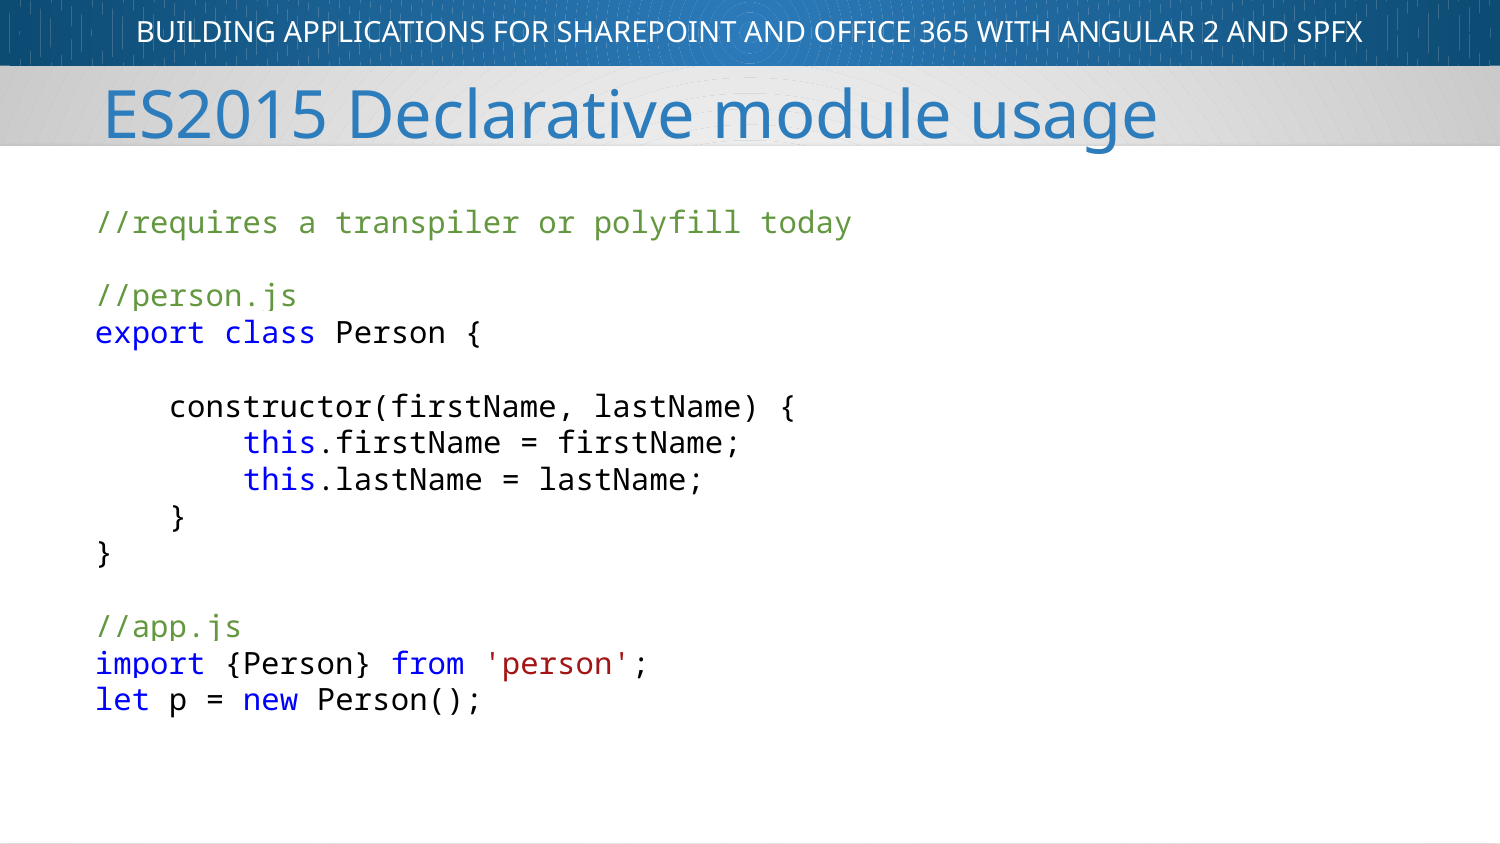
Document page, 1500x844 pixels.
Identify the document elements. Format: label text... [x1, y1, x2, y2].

text_box ES2015 Declarative module usage [87, 64, 1411, 137]
text_box //requires a transpiler or polyfill today //person.js export class Person { constructor(firstName, lastName) { this.firstName = firstName; this.lastName = lastName; } } //app.js import {Person} from 'person'; let p = new Person(); [80, 195, 1432, 762]
